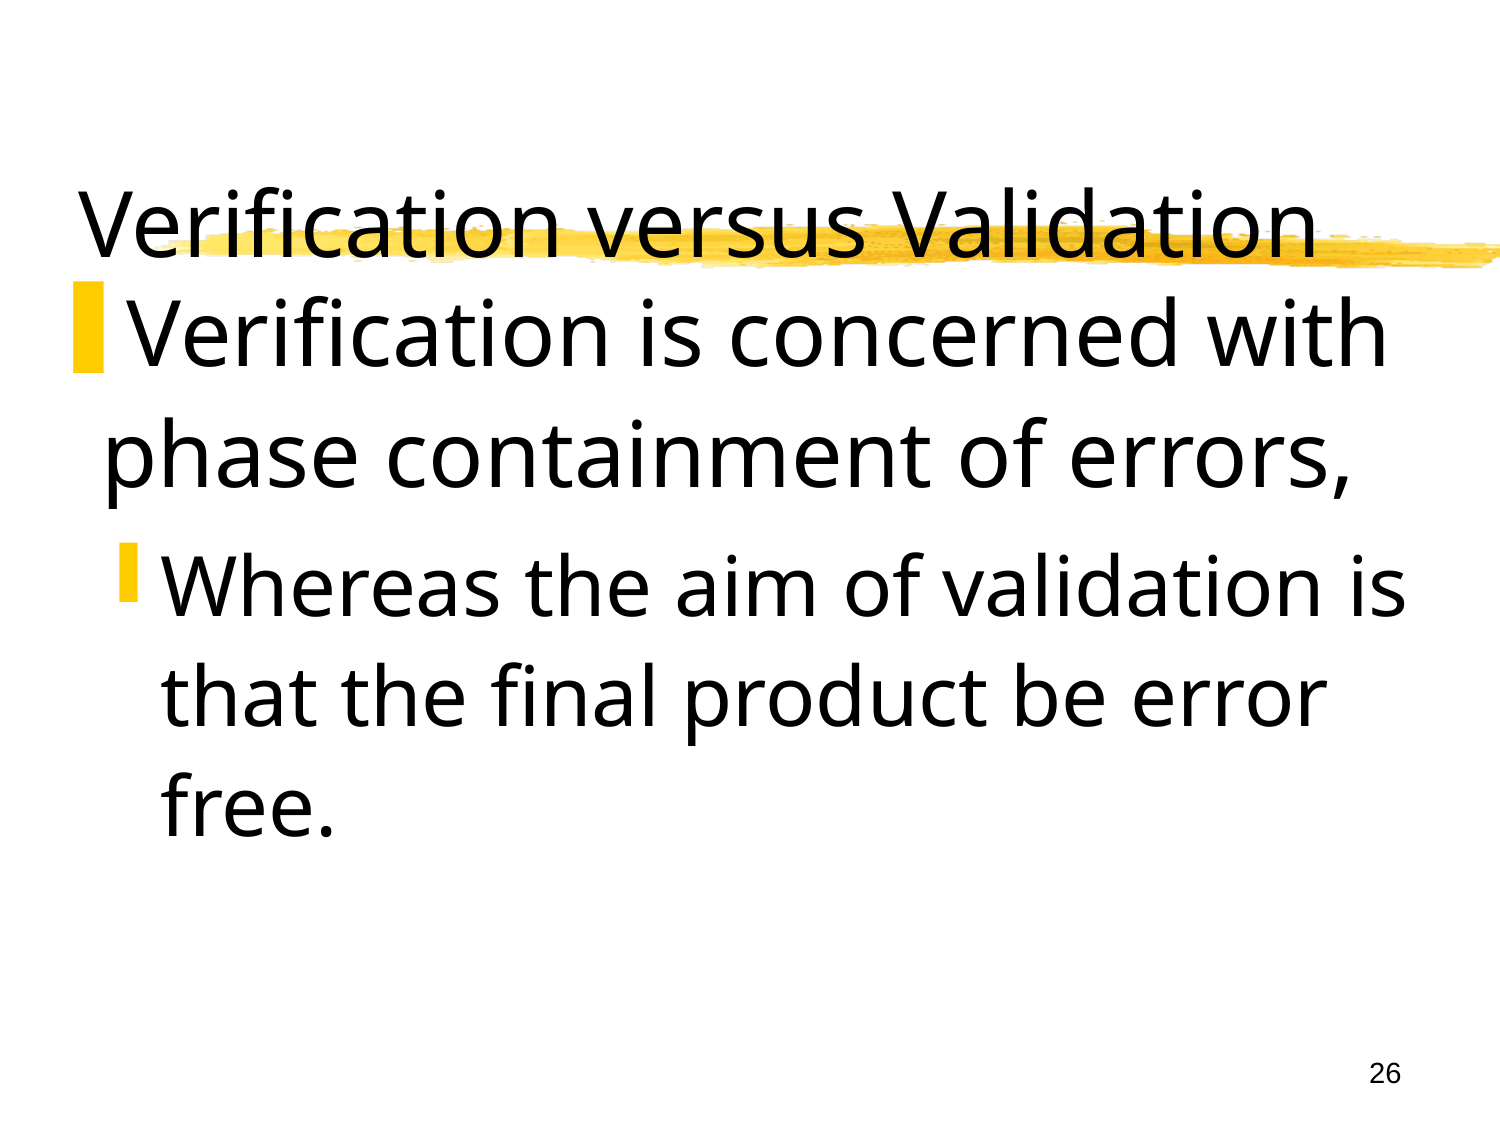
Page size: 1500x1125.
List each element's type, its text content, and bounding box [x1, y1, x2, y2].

title Verification versus Validation [74, 0, 1425, 256]
list Verification is concerned with phase containment of errors, Whereas the aim of validation is that the final product be error free. [46, 256, 1425, 1125]
picture [1425, 215, 1500, 279]
